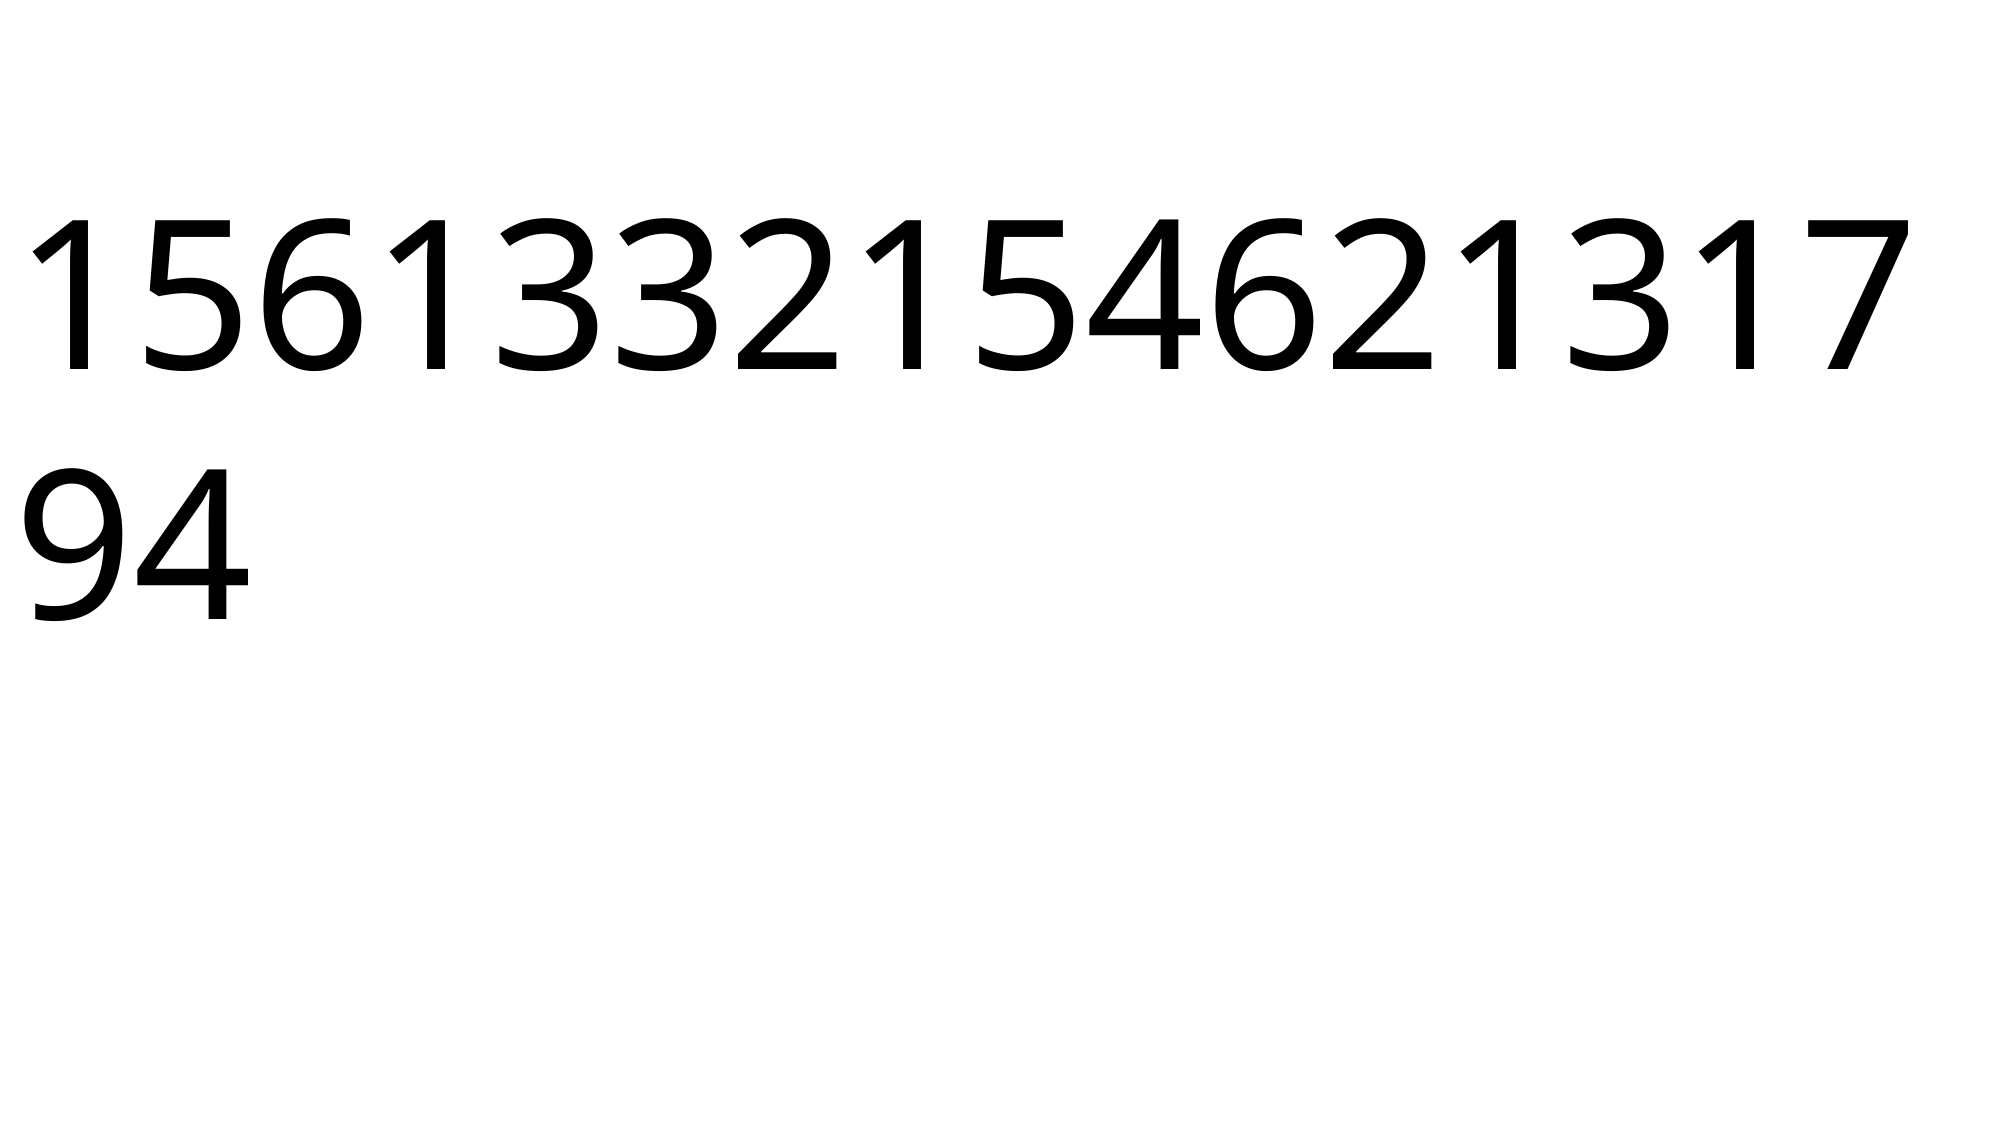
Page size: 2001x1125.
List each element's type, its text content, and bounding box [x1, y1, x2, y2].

text_box 156133215462131794 [0, 154, 2000, 669]
